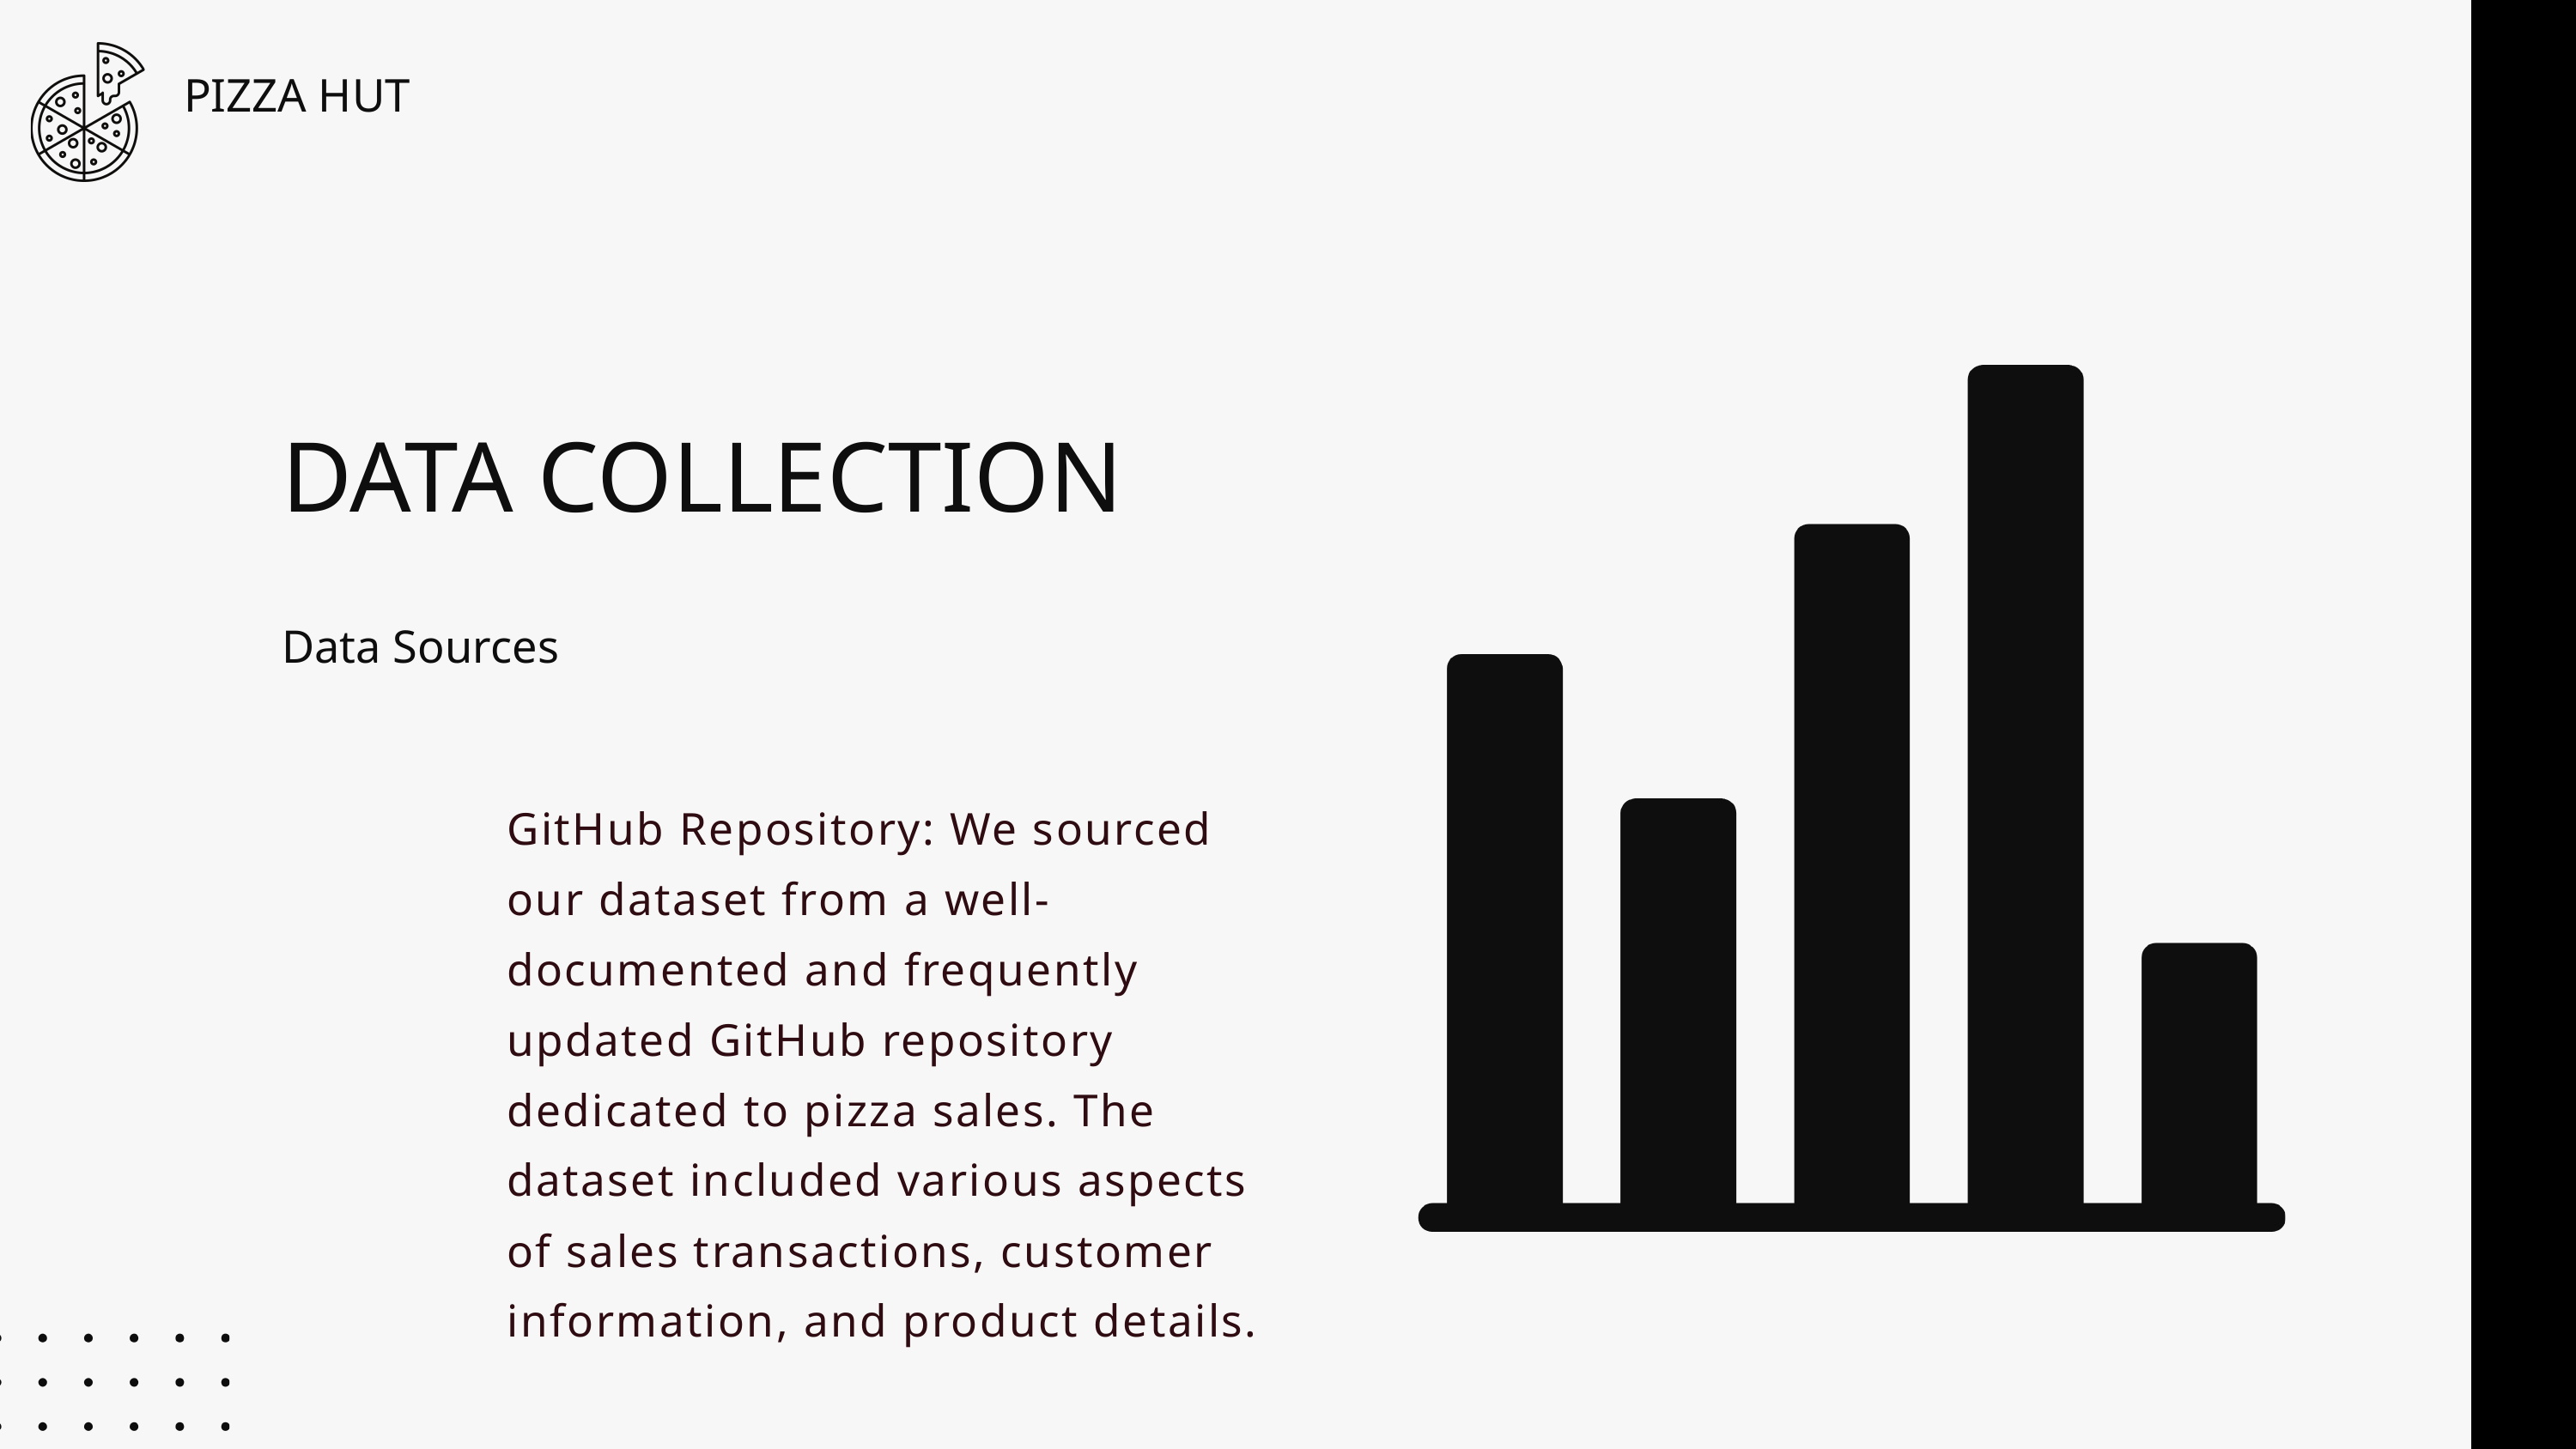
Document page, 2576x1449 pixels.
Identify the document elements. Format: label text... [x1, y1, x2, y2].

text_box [2470, 0, 2576, 1449]
text_box GitHub Repository: We sourced our dataset from a well-documented and frequently updated GitHub repository dedicated to pizza sales. The dataset included various aspects of sales transactions, customer information, and product details. [507, 783, 1288, 1347]
text_box [30, 42, 145, 182]
text_box Data Sources [282, 625, 683, 719]
text_box DATA COLLECTION [282, 430, 1181, 632]
text_box [1418, 365, 2286, 1232]
text_box [0, 1333, 230, 1449]
text_box PIZZA HUT [184, 74, 534, 215]
